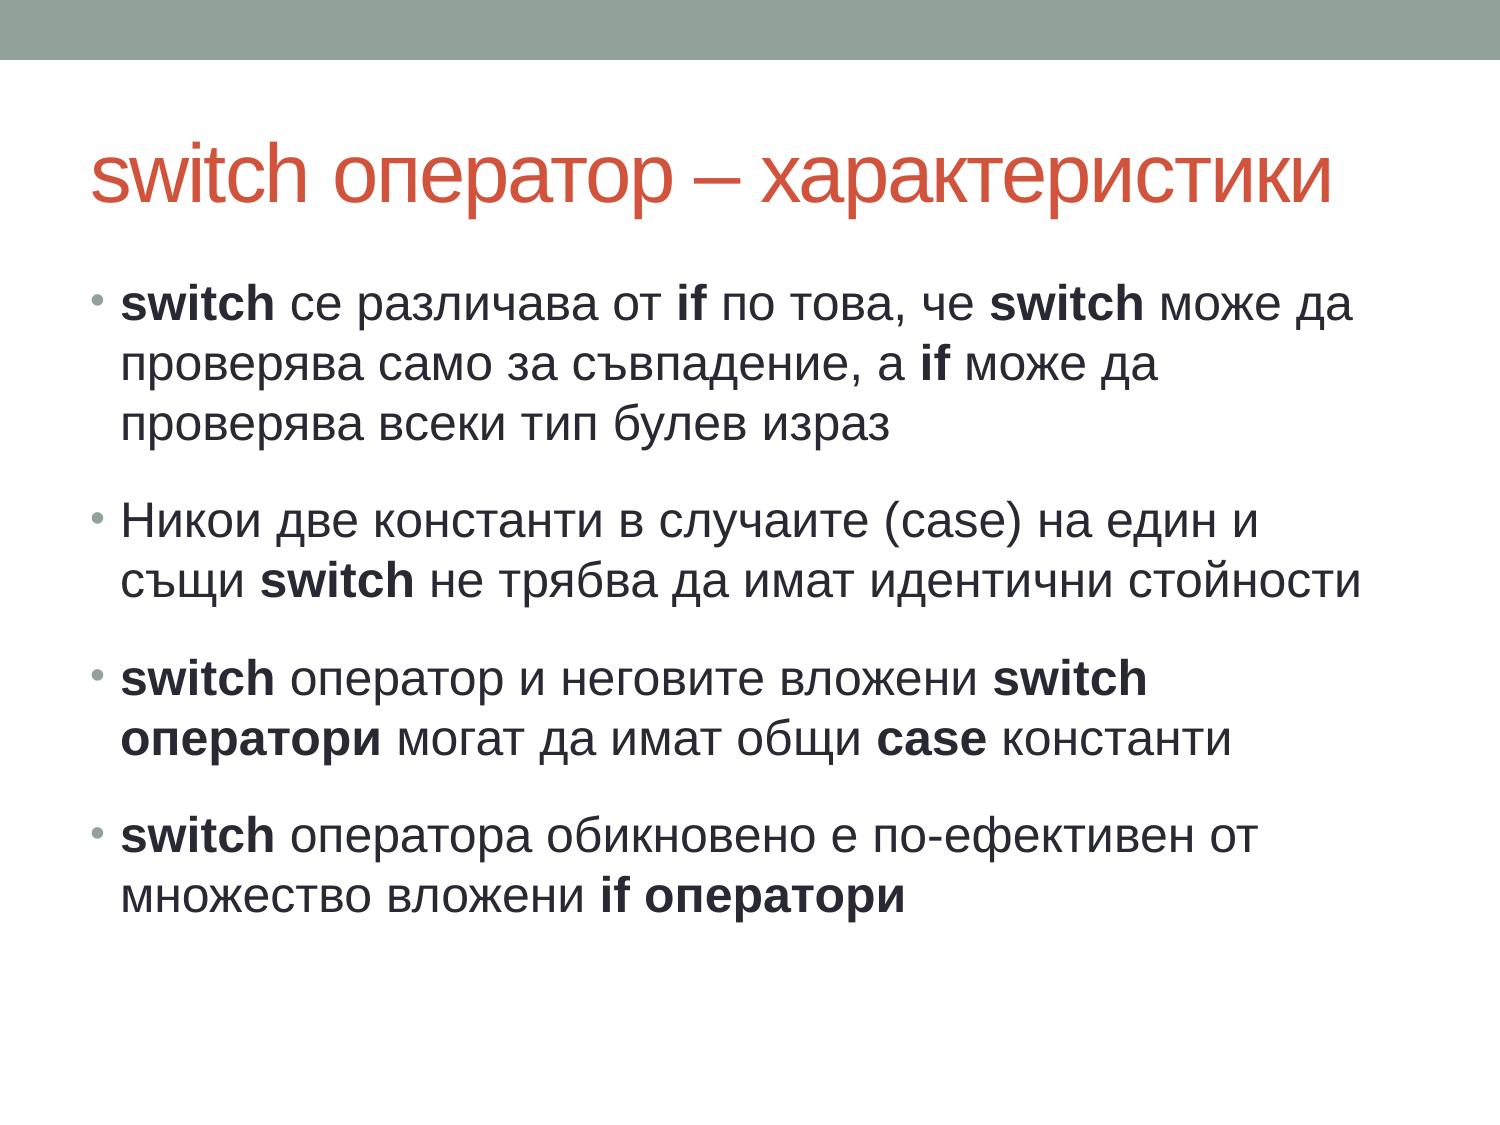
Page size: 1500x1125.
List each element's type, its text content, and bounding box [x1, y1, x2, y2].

list switch се различава от if по това, че switch може да проверява само за съвпадение, а if може да проверява всеки тип булев израз Никои две константи в случаите (case) на един и същи switch не трябва да имат идентични стойности switch оператор и неговите вложени switch оператори могат да имат общи case константи switch оператора обикновено е по-ефективен от множество вложени if оператори [75, 262, 1412, 1063]
title switch оператор – характеристики [75, 87, 1425, 250]
